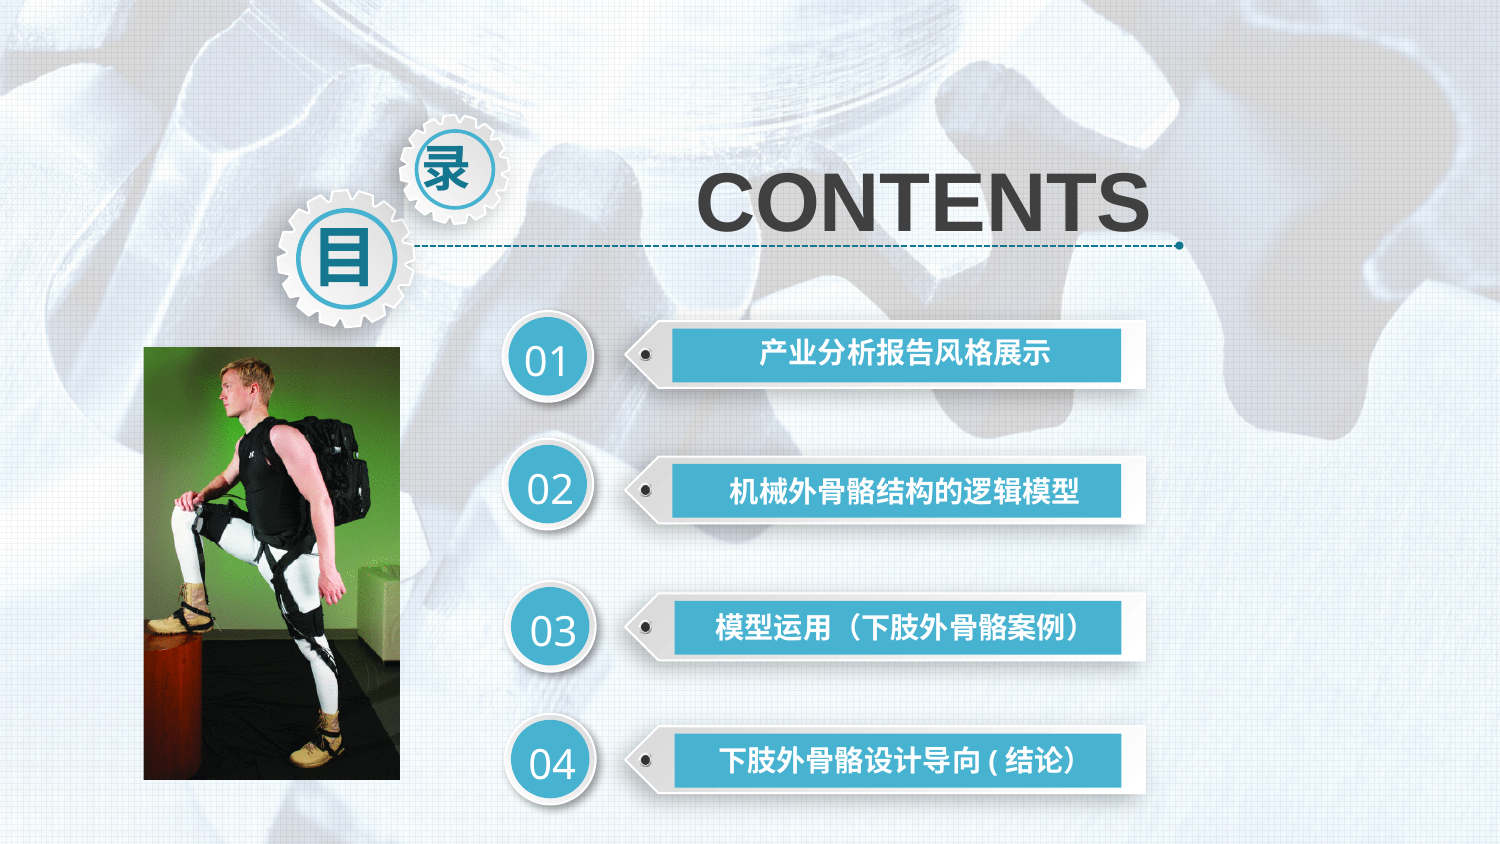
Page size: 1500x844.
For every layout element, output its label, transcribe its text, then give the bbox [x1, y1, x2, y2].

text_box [624, 320, 1146, 389]
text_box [624, 593, 1146, 661]
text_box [504, 580, 596, 672]
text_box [502, 438, 594, 530]
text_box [399, 114, 510, 225]
text_box CONTENTS [680, 140, 1180, 244]
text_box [277, 189, 415, 328]
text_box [502, 310, 594, 402]
picture [143, 346, 401, 780]
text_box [624, 725, 1146, 794]
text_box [624, 456, 1146, 524]
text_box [504, 713, 596, 805]
